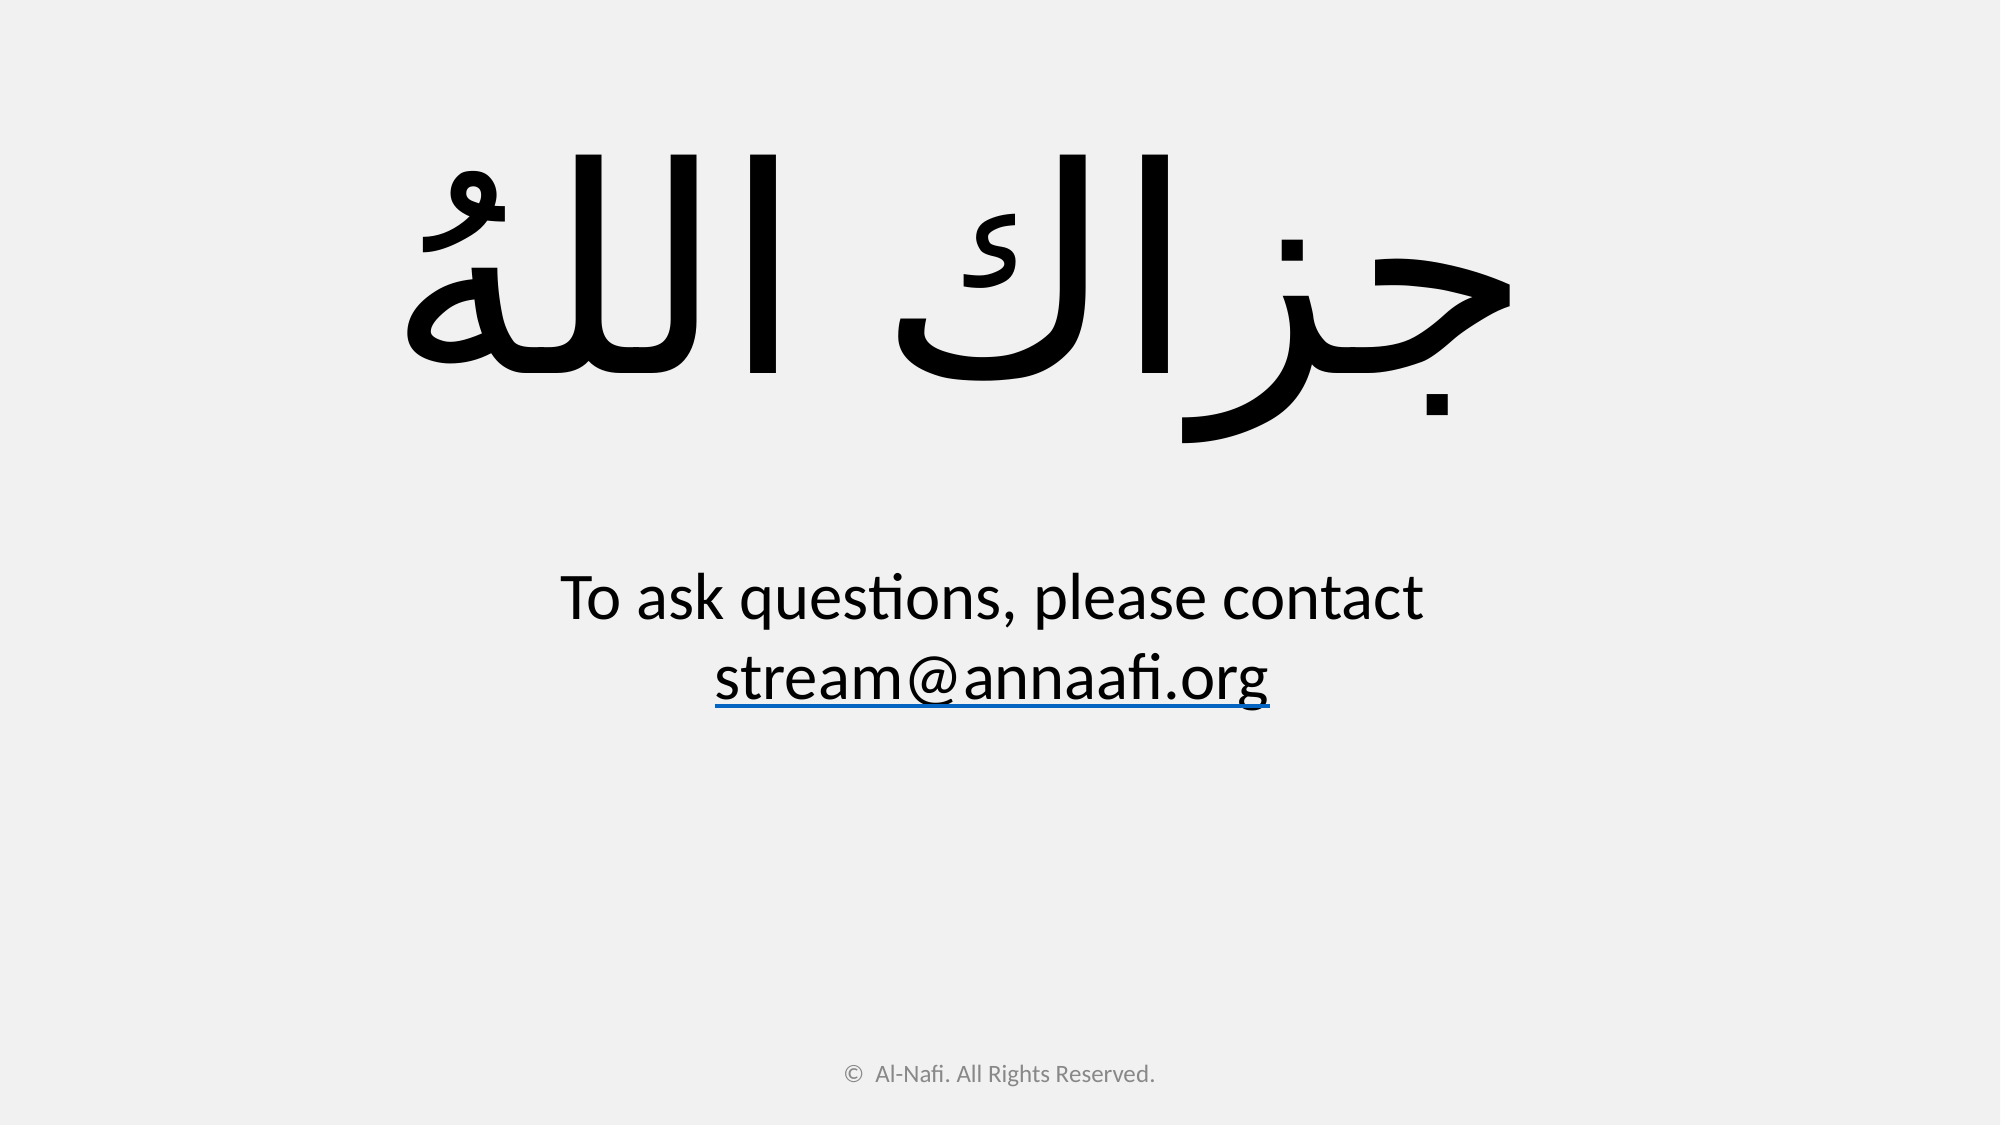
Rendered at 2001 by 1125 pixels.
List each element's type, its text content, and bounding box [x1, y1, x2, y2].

text_box © Al-Nafi. All Rights Reserved. [669, 1050, 1330, 1095]
text_box To ask questions, please contact stream@annaafi.org [296, 545, 1703, 801]
list جزاك اللهُ [97, 41, 1823, 755]
